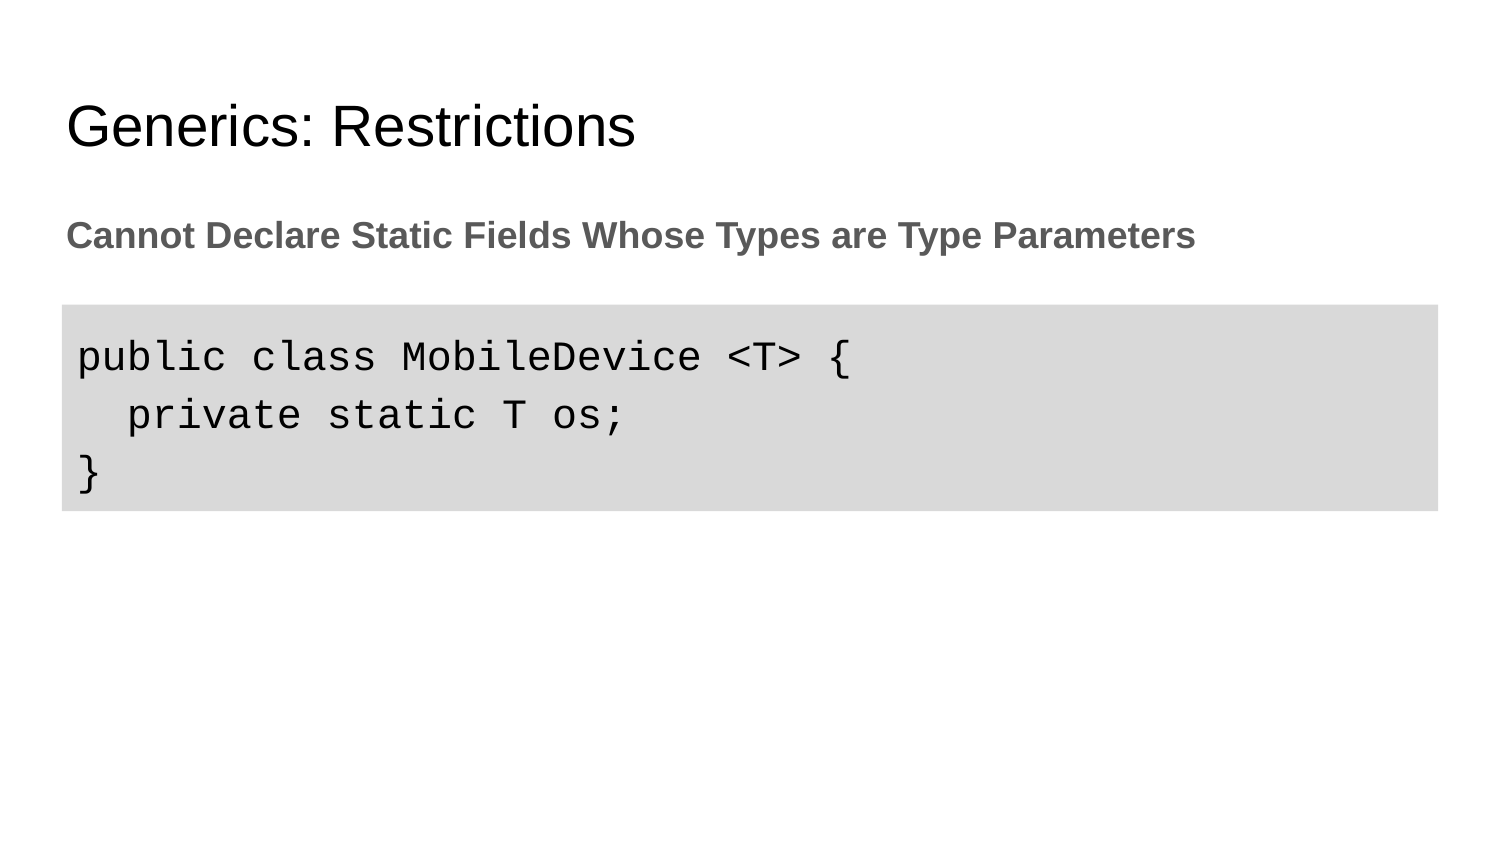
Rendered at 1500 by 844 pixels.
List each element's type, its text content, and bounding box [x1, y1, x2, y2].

text_box public class MobileDevice <T> { private static T os; } [61, 304, 1439, 512]
title Generics: Restrictions [51, 72, 1449, 167]
list Cannot Declare Static Fields Whose Types are Type Parameters [51, 189, 1449, 750]
